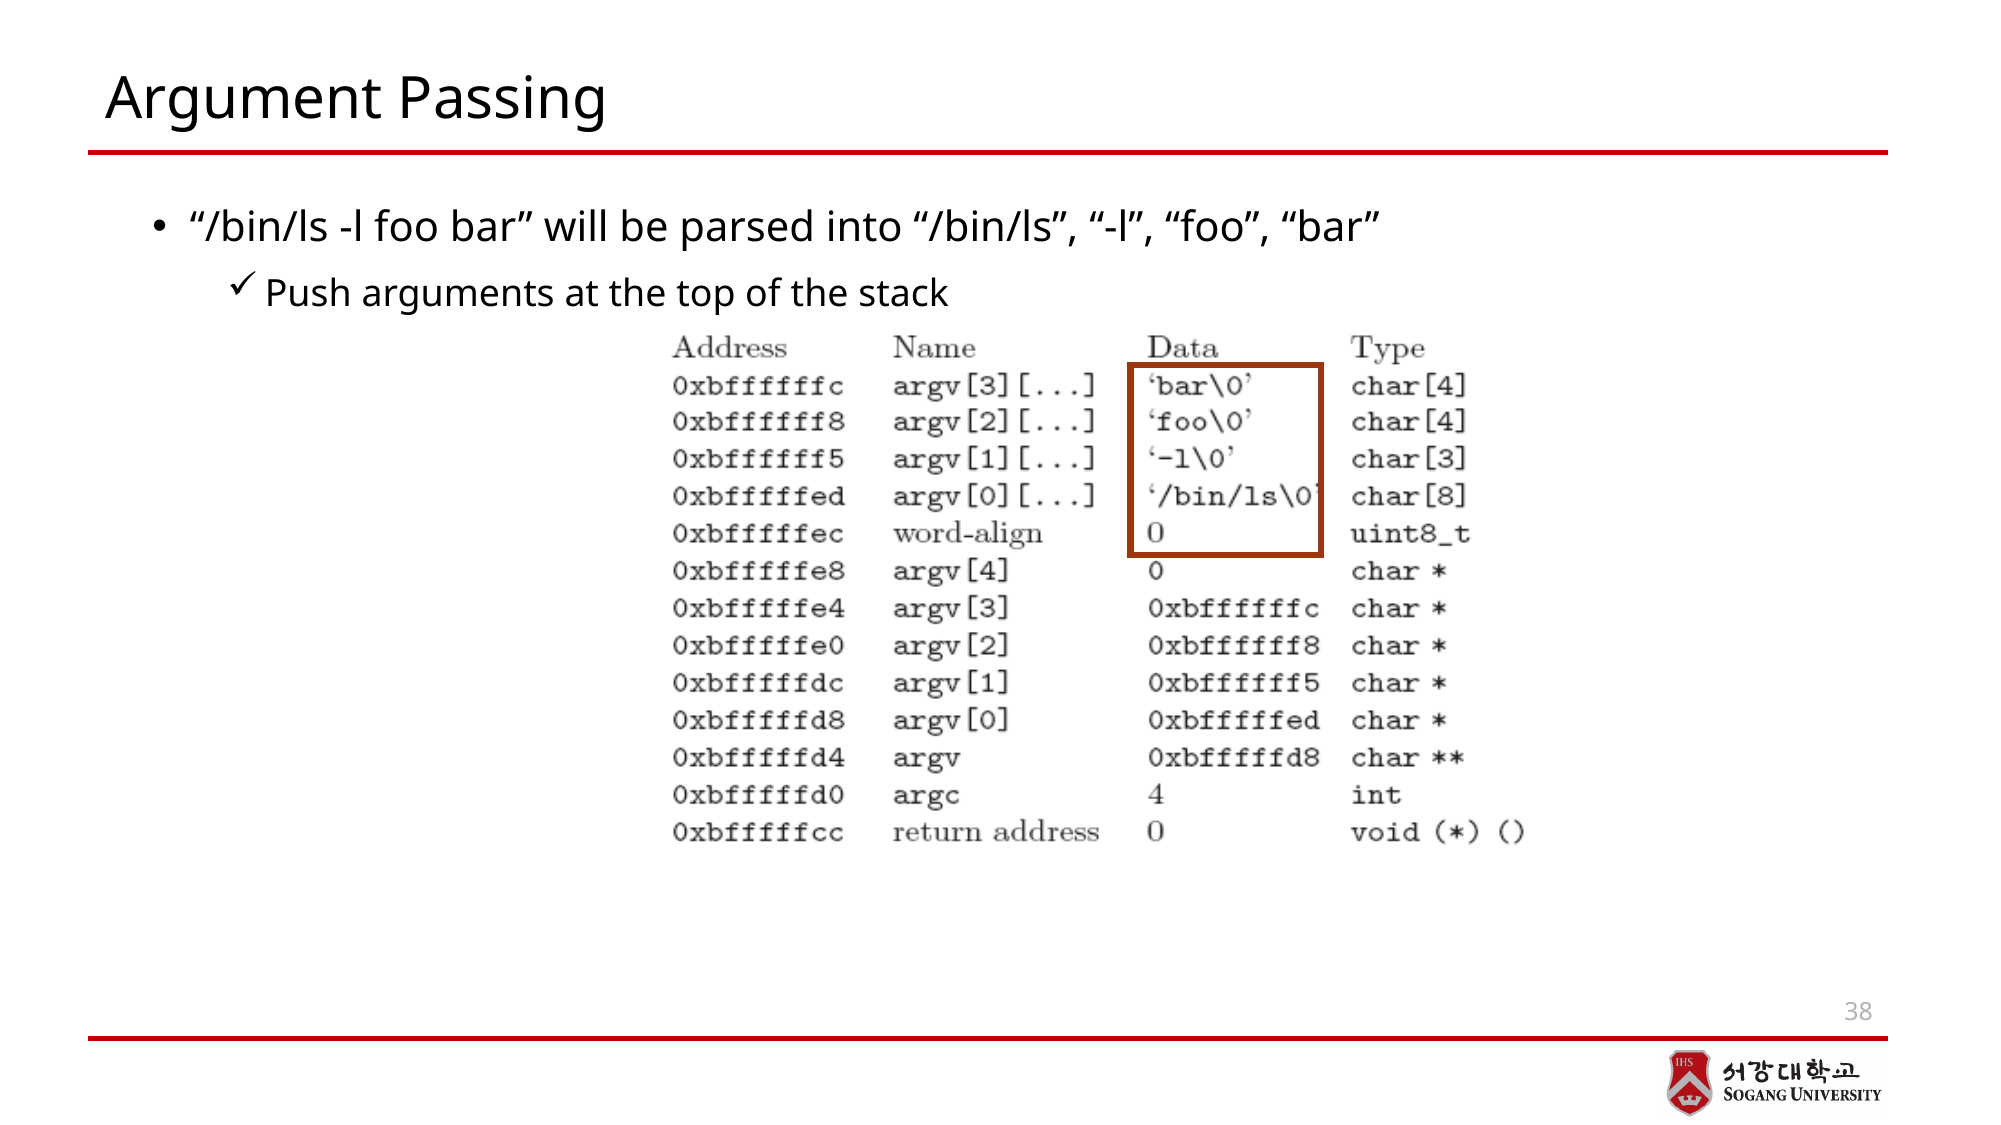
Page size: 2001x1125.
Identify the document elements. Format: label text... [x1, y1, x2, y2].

picture [1659, 1049, 1888, 1117]
title Argument Passing [91, 61, 1817, 141]
slide_number 38 [1814, 982, 1888, 1043]
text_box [665, 329, 1539, 853]
list “/bin/ls -l foo bar” will be parsed into “/bin/ls”, “-l”, “foo”, “bar” Push arguments at the top of the stack [137, 182, 1863, 244]
